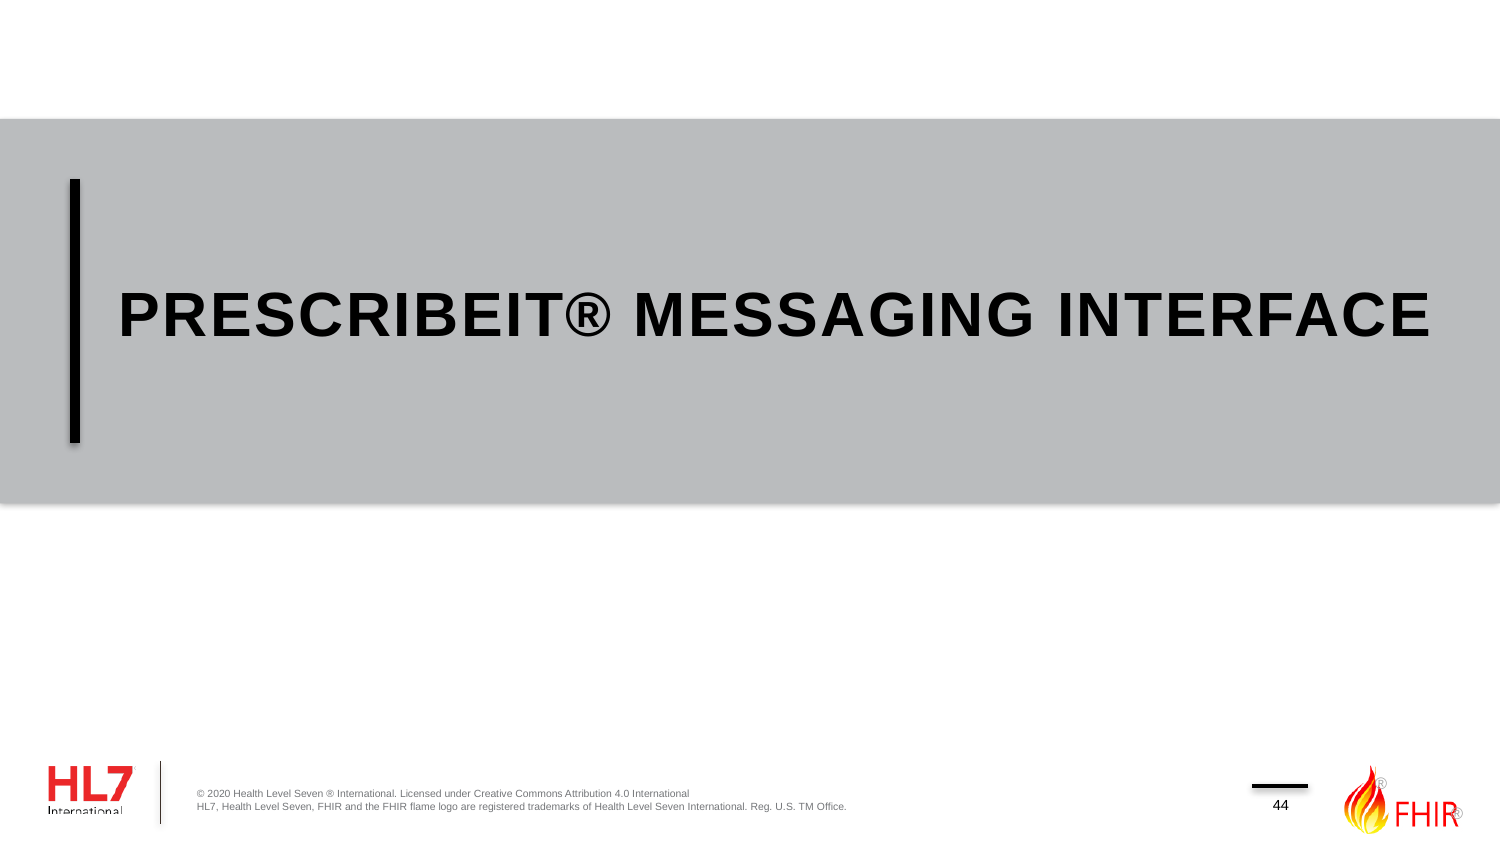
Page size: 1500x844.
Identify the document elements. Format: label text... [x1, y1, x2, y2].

slide_number 44 [1258, 786, 1304, 813]
title PrescribeIT® messaging interface [118, 144, 1441, 478]
footer © 2020 Health Level Seven ® International. Licensed under Creative Commons Attribution 4.0 International HL7, Health Level Seven, FHIR and the FHIR flame logo are registered trademarks of Health Level Seven International. Reg. U.S. TM Office. [196, 786, 941, 813]
picture [1339, 760, 1463, 837]
